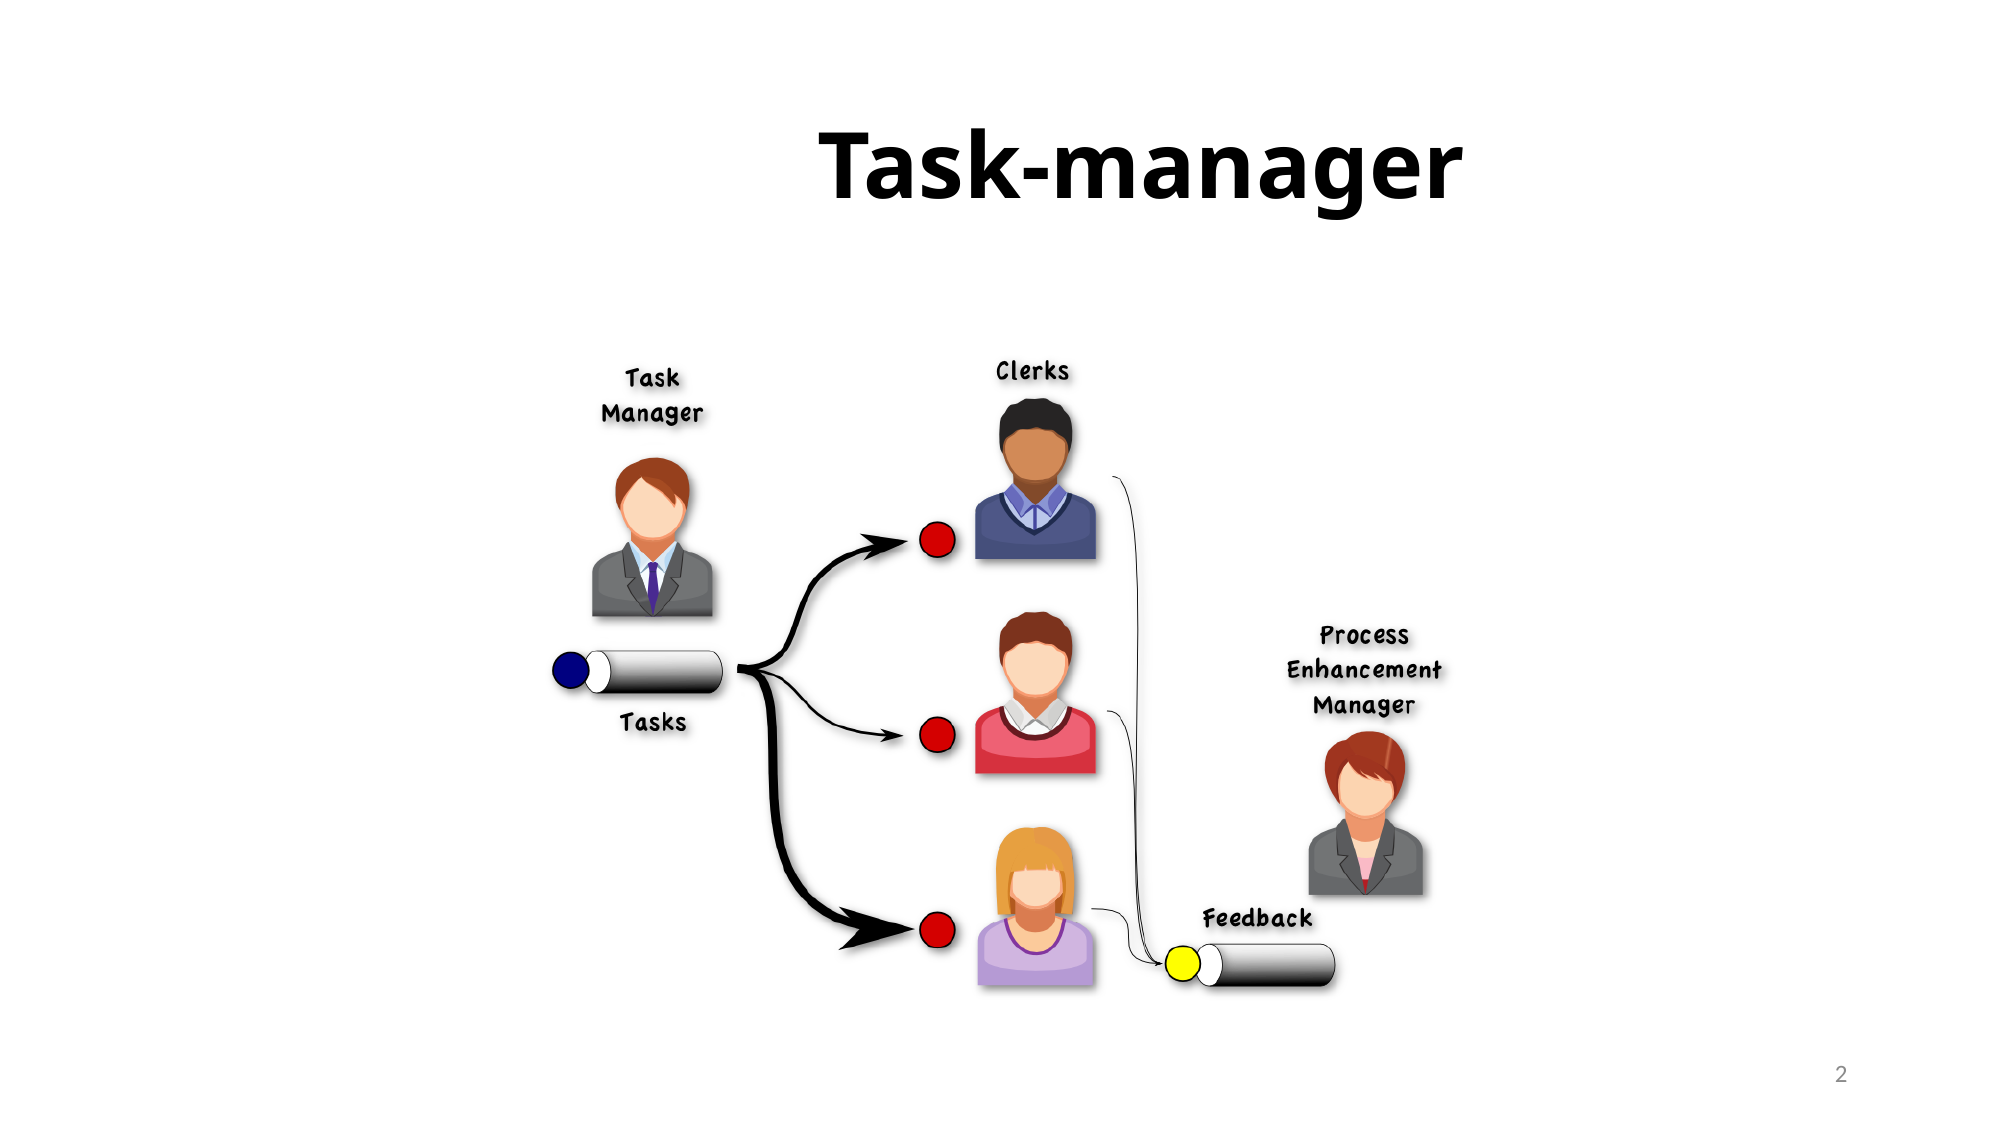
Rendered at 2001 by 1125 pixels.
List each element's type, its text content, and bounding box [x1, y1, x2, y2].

slide_number 2 [1412, 1042, 1863, 1103]
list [495, 306, 1505, 1021]
title Task-manager [137, 59, 1863, 278]
